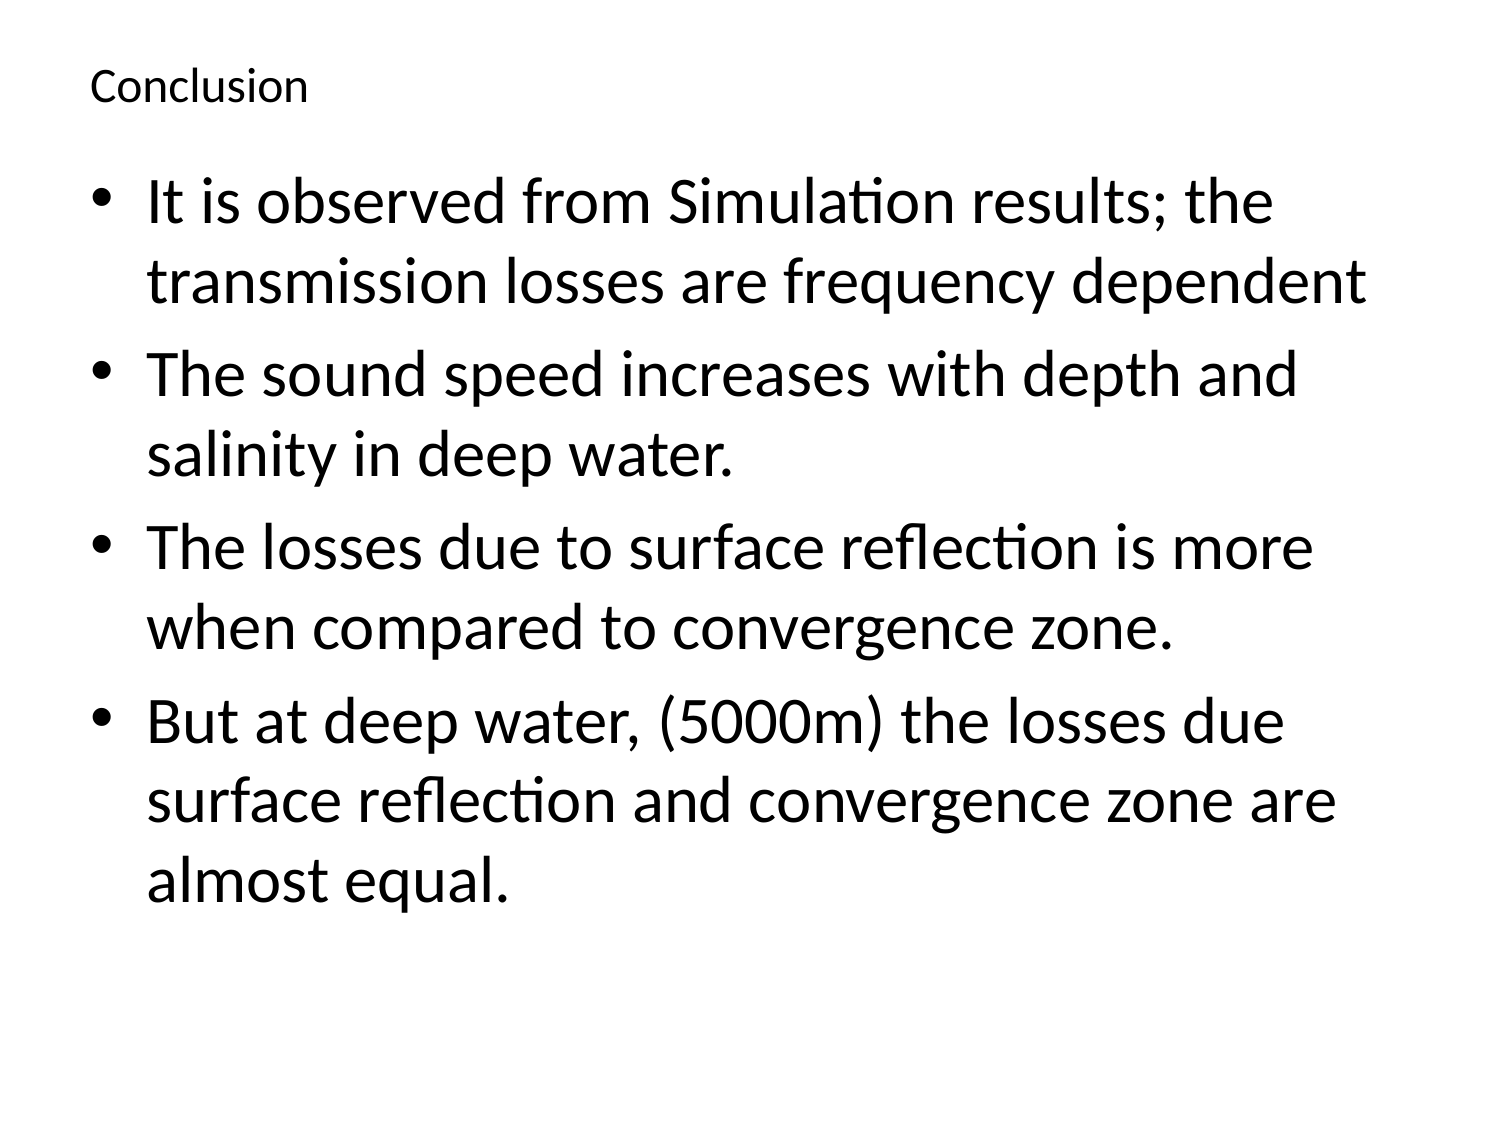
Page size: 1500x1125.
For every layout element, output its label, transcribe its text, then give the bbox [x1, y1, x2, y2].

list It is observed from Simulation results; the transmission losses are frequency dependent The sound speed increases with depth and salinity in deep water. The losses due to surface reflection is more when compared to convergence zone. But at deep water, (5000m) the losses due surface reflection and convergence zone are almost equal. [75, 149, 1425, 1005]
title Conclusion [75, 45, 1425, 121]
